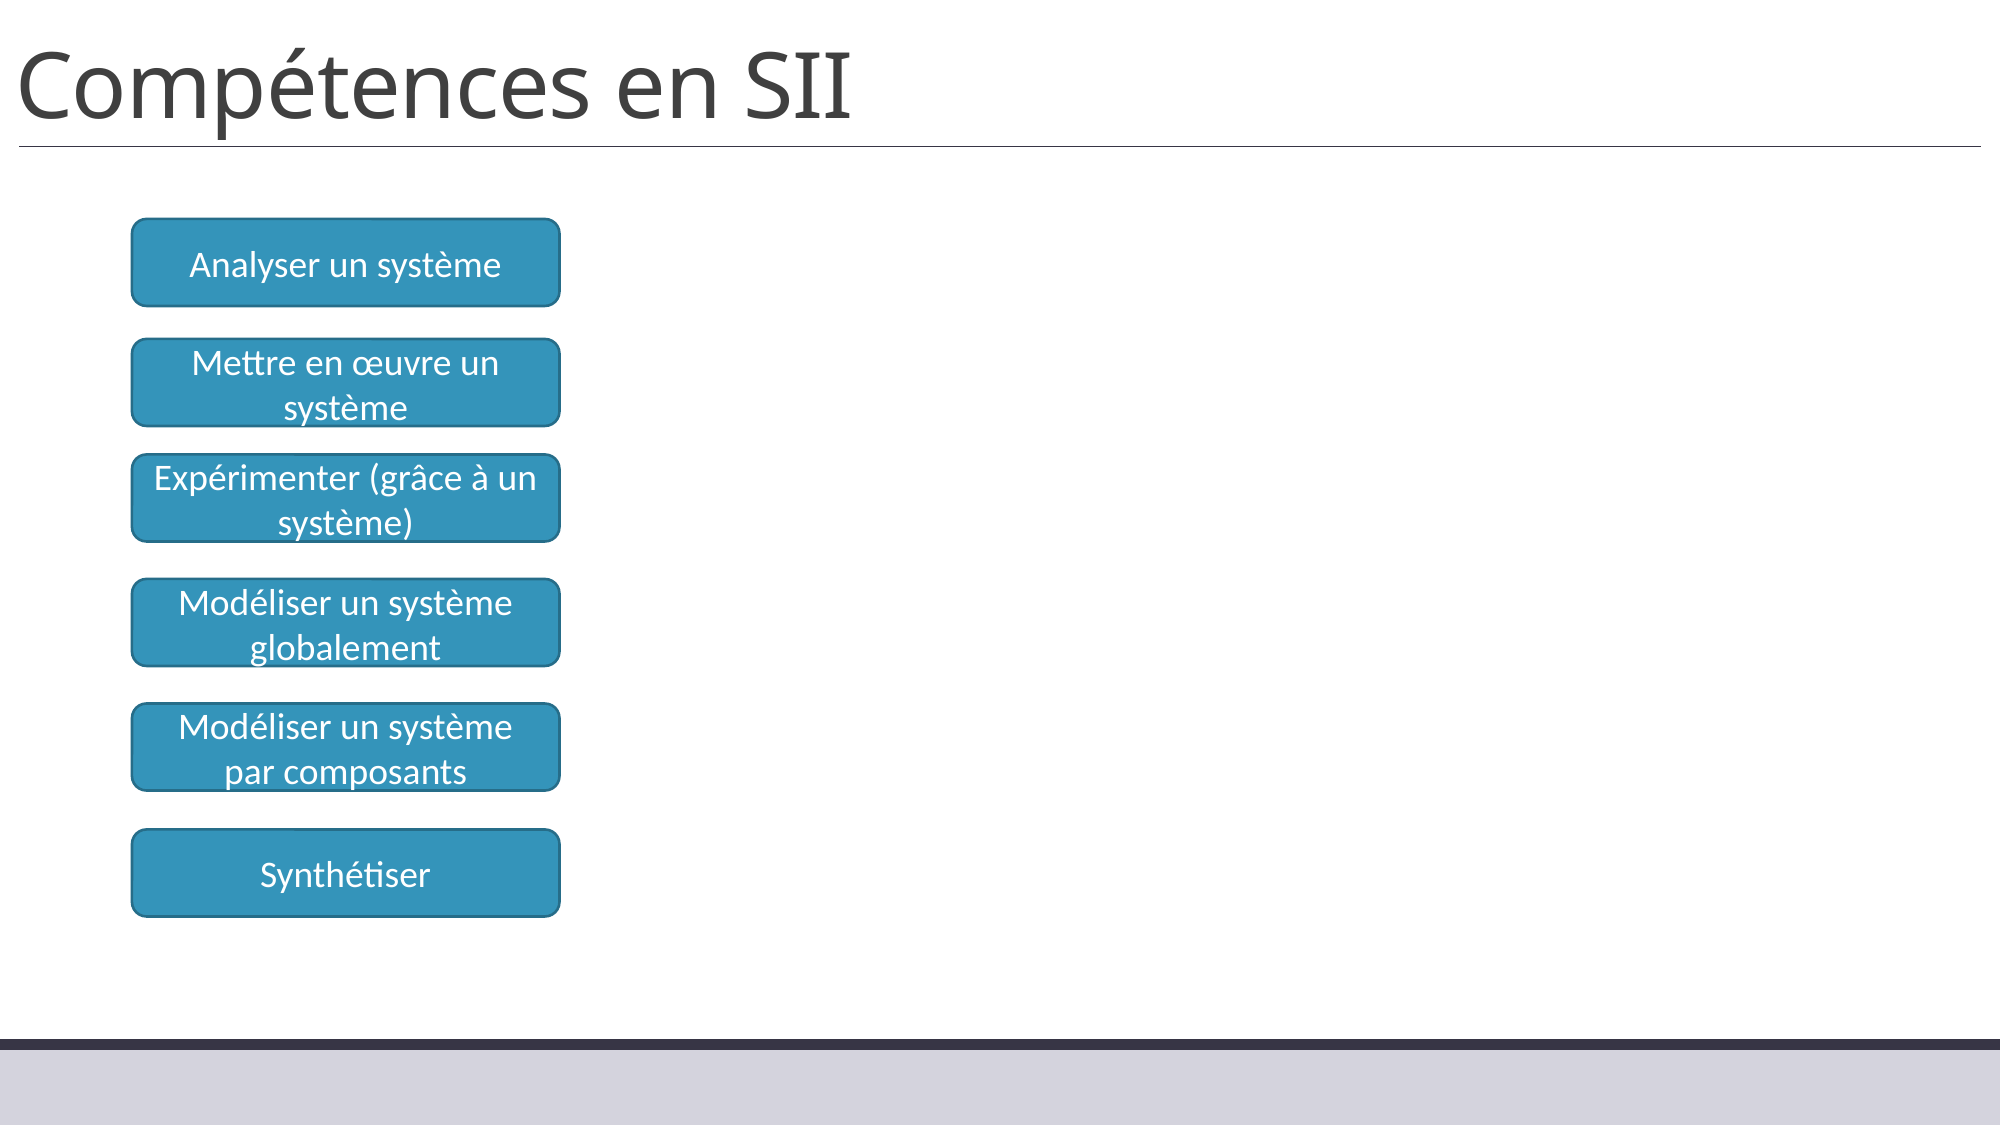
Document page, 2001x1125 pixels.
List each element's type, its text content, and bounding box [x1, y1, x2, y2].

text_box Modéliser un système globalement [130, 577, 561, 668]
text_box Mettre en œuvre un système [130, 337, 561, 428]
text_box Expérimenter (grâce à un système) [130, 453, 561, 543]
title Compétences en SII [0, 0, 2000, 145]
text_box Modéliser un système par composants [130, 702, 561, 792]
text_box Analyser un système [130, 217, 561, 308]
text_box Synthétiser [130, 828, 561, 918]
